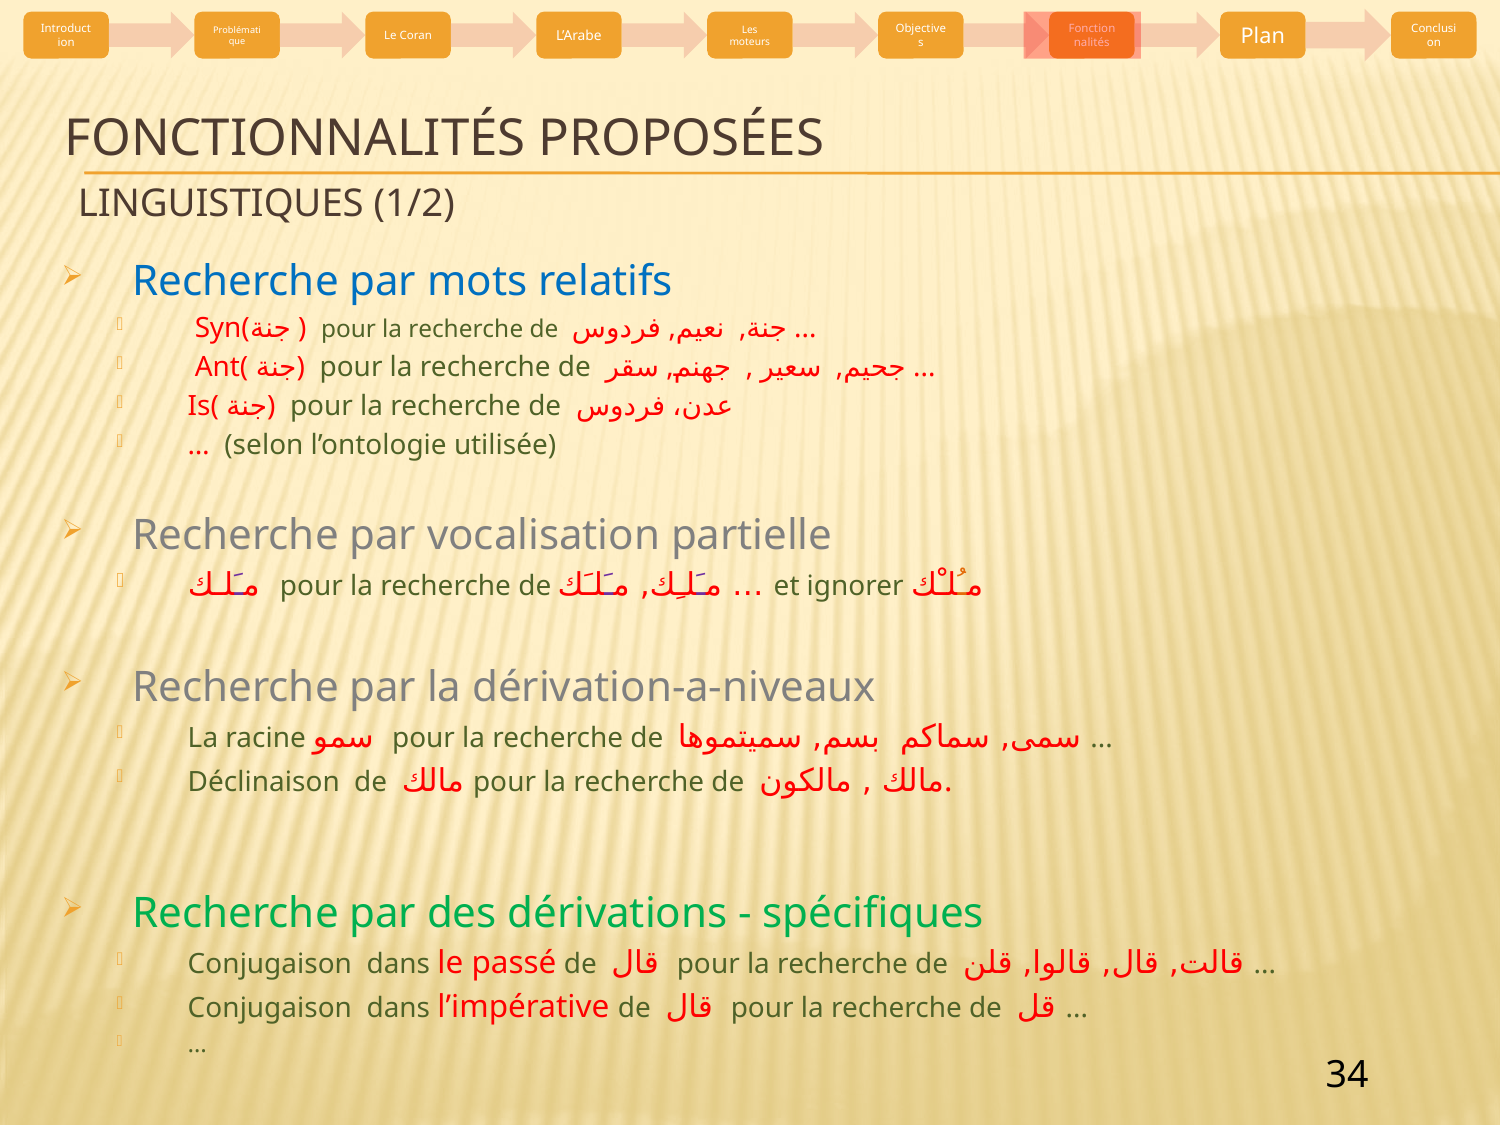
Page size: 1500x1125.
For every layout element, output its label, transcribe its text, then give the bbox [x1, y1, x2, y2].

list Recherche par mots relatifs Syn(جنة ) pour la recherche de جنة, نعيم, فردوس … Ant( جنة) pour la recherche de جحيم, سعير , جهنم, سقر … Is( جنة) pour la recherche de عدن، فردوس … (selon l’ontologie utilisée) Recherche par vocalisation partielle مـَلـك pour la recherche de مـَلـِك, مـَلـَك … et ignorer مـُلـْك Recherche par la dérivation-a-niveaux La racine سمو pour la recherche de سمى, سماكم بسم, سميتموها ... Déclinaison de مالك pour la recherche de مالك , مالكون. Recherche par des dérivations - spécifiques Conjugaison dans le passé de قال pour la recherche de قالت, قال, قالوا, قلن ... Conjugaison dans l’impérative de قال pour la recherche de قل ... … [46, 246, 1472, 1067]
text_box [1022, 10, 1143, 61]
title Fonctionnalités Proposées linguistiques (1/2) [50, 96, 1475, 235]
